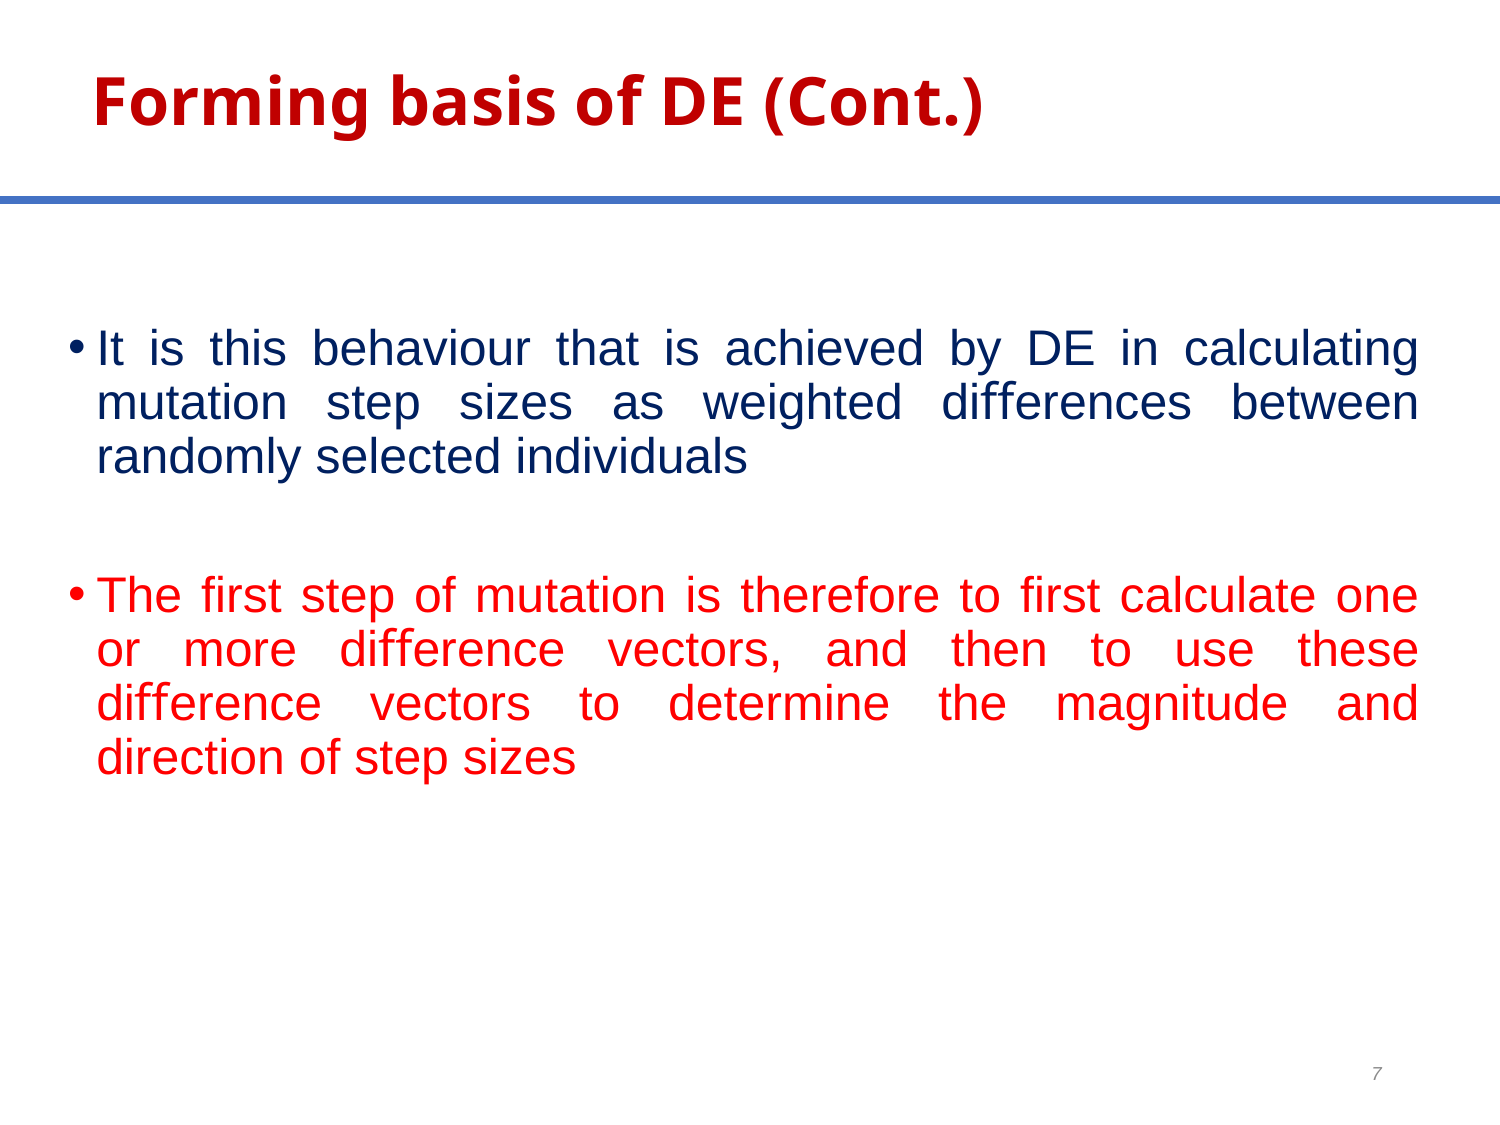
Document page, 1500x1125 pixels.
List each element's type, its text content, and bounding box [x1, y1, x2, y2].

title Forming basis of DE (Cont.) [76, 50, 1202, 157]
list It is this behaviour that is achieved by DE in calculating mutation step sizes as weighted diﬀerences between randomly selected individuals The ﬁrst step of mutation is therefore to ﬁrst calculate one or more diﬀerence vectors, and then to use these diﬀerence vectors to determine the magnitude and direction of step sizes [53, 314, 1436, 832]
slide_number 7 [1059, 1042, 1397, 1103]
